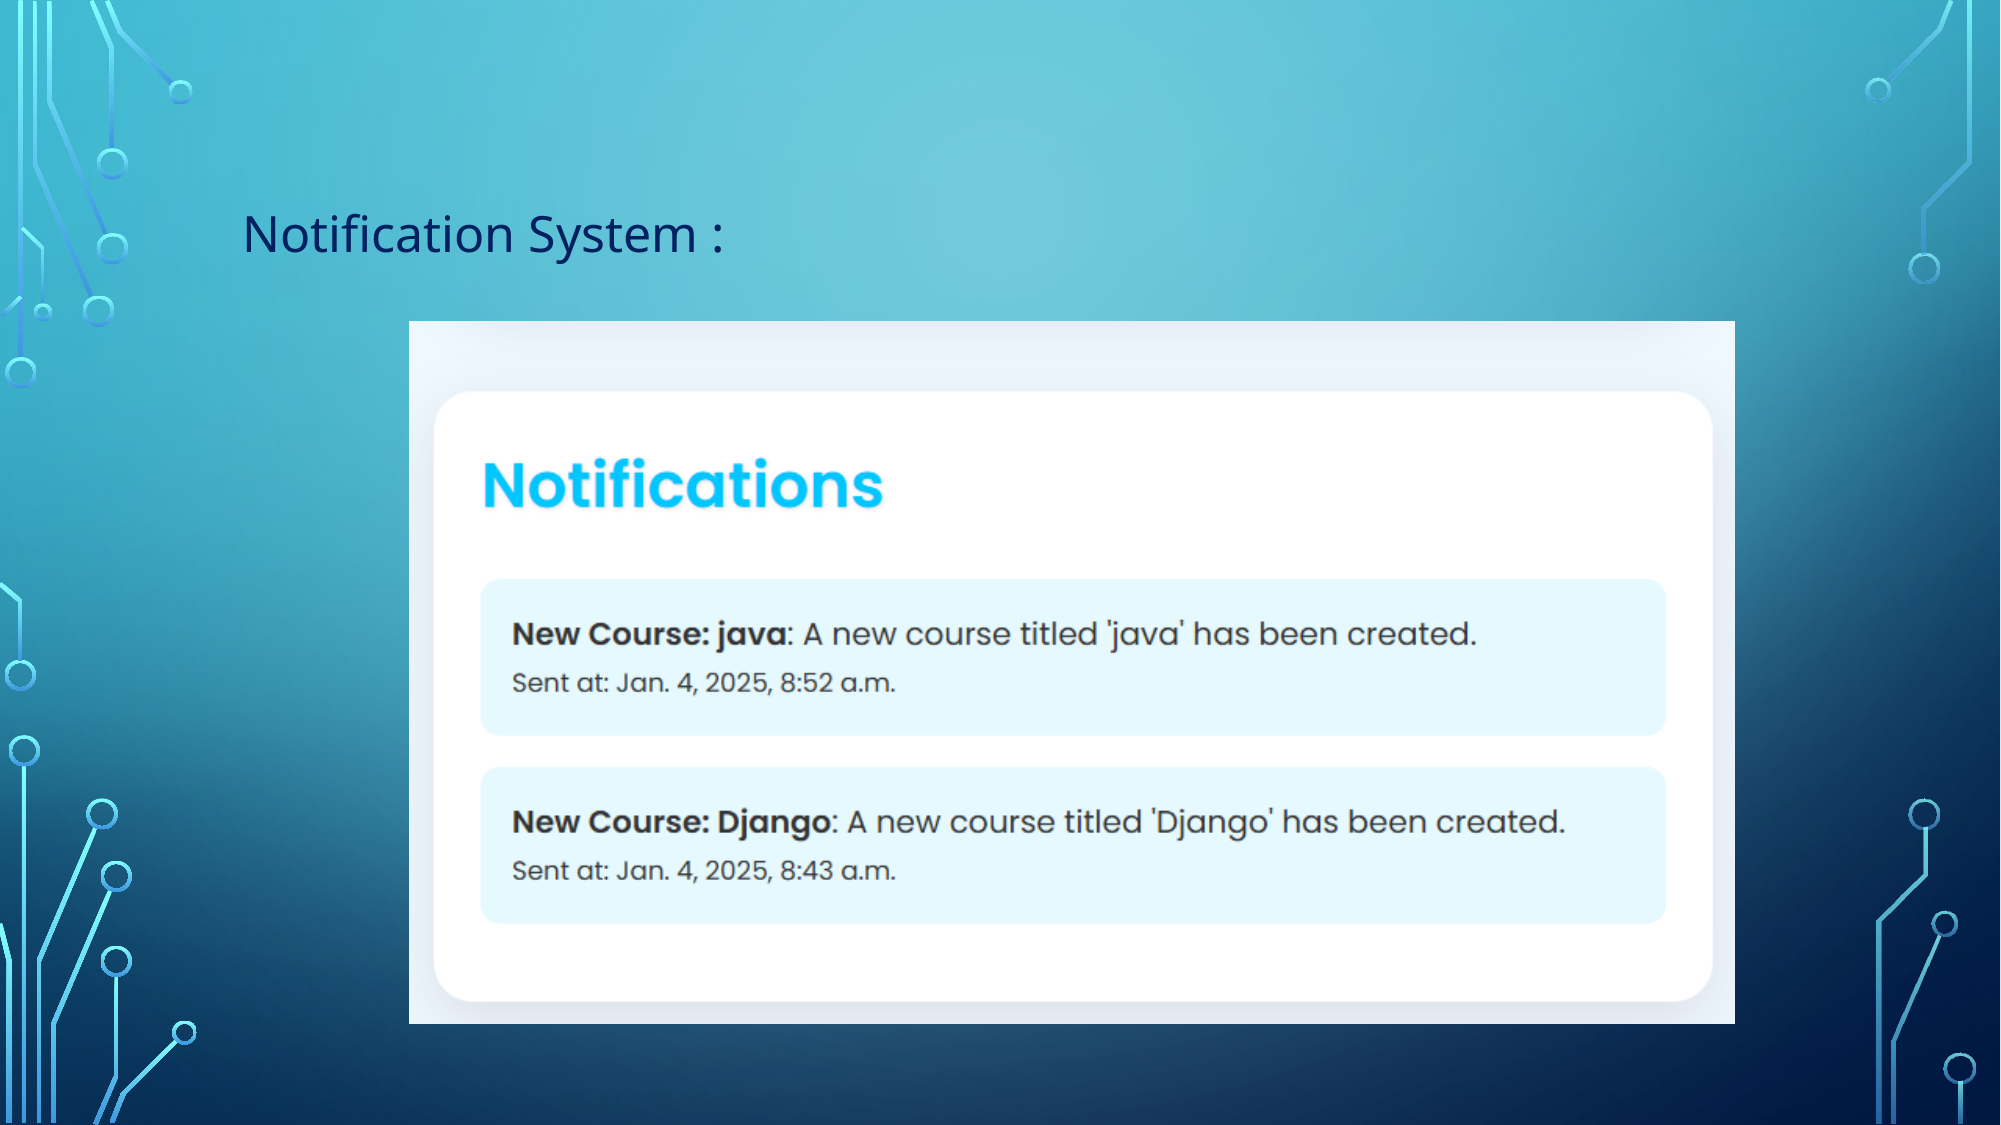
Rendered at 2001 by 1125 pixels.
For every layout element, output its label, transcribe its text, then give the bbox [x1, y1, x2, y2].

text_box Notification System : [227, 194, 1230, 270]
picture [409, 321, 1736, 1024]
